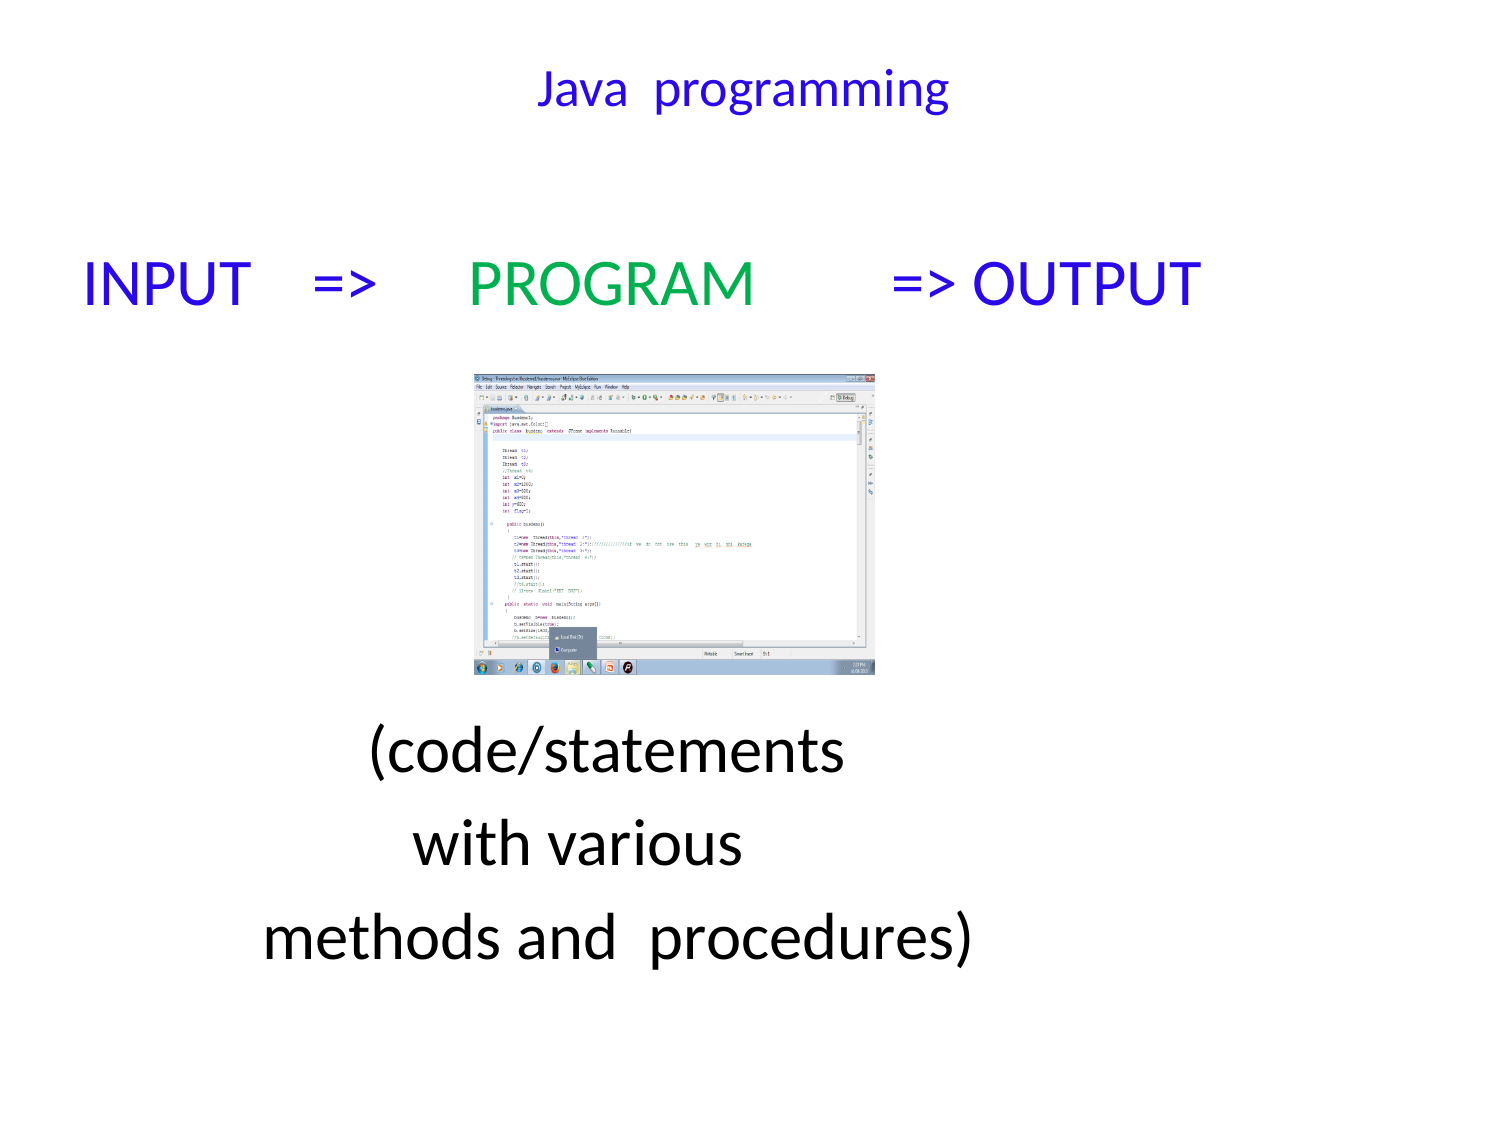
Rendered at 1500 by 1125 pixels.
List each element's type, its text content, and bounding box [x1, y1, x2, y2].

picture [474, 374, 876, 676]
title Java programming [75, 45, 1425, 125]
list INPUT => PROGRAM => OUTPUT (code/statements with various methods and procedures) [37, 137, 1450, 1075]
